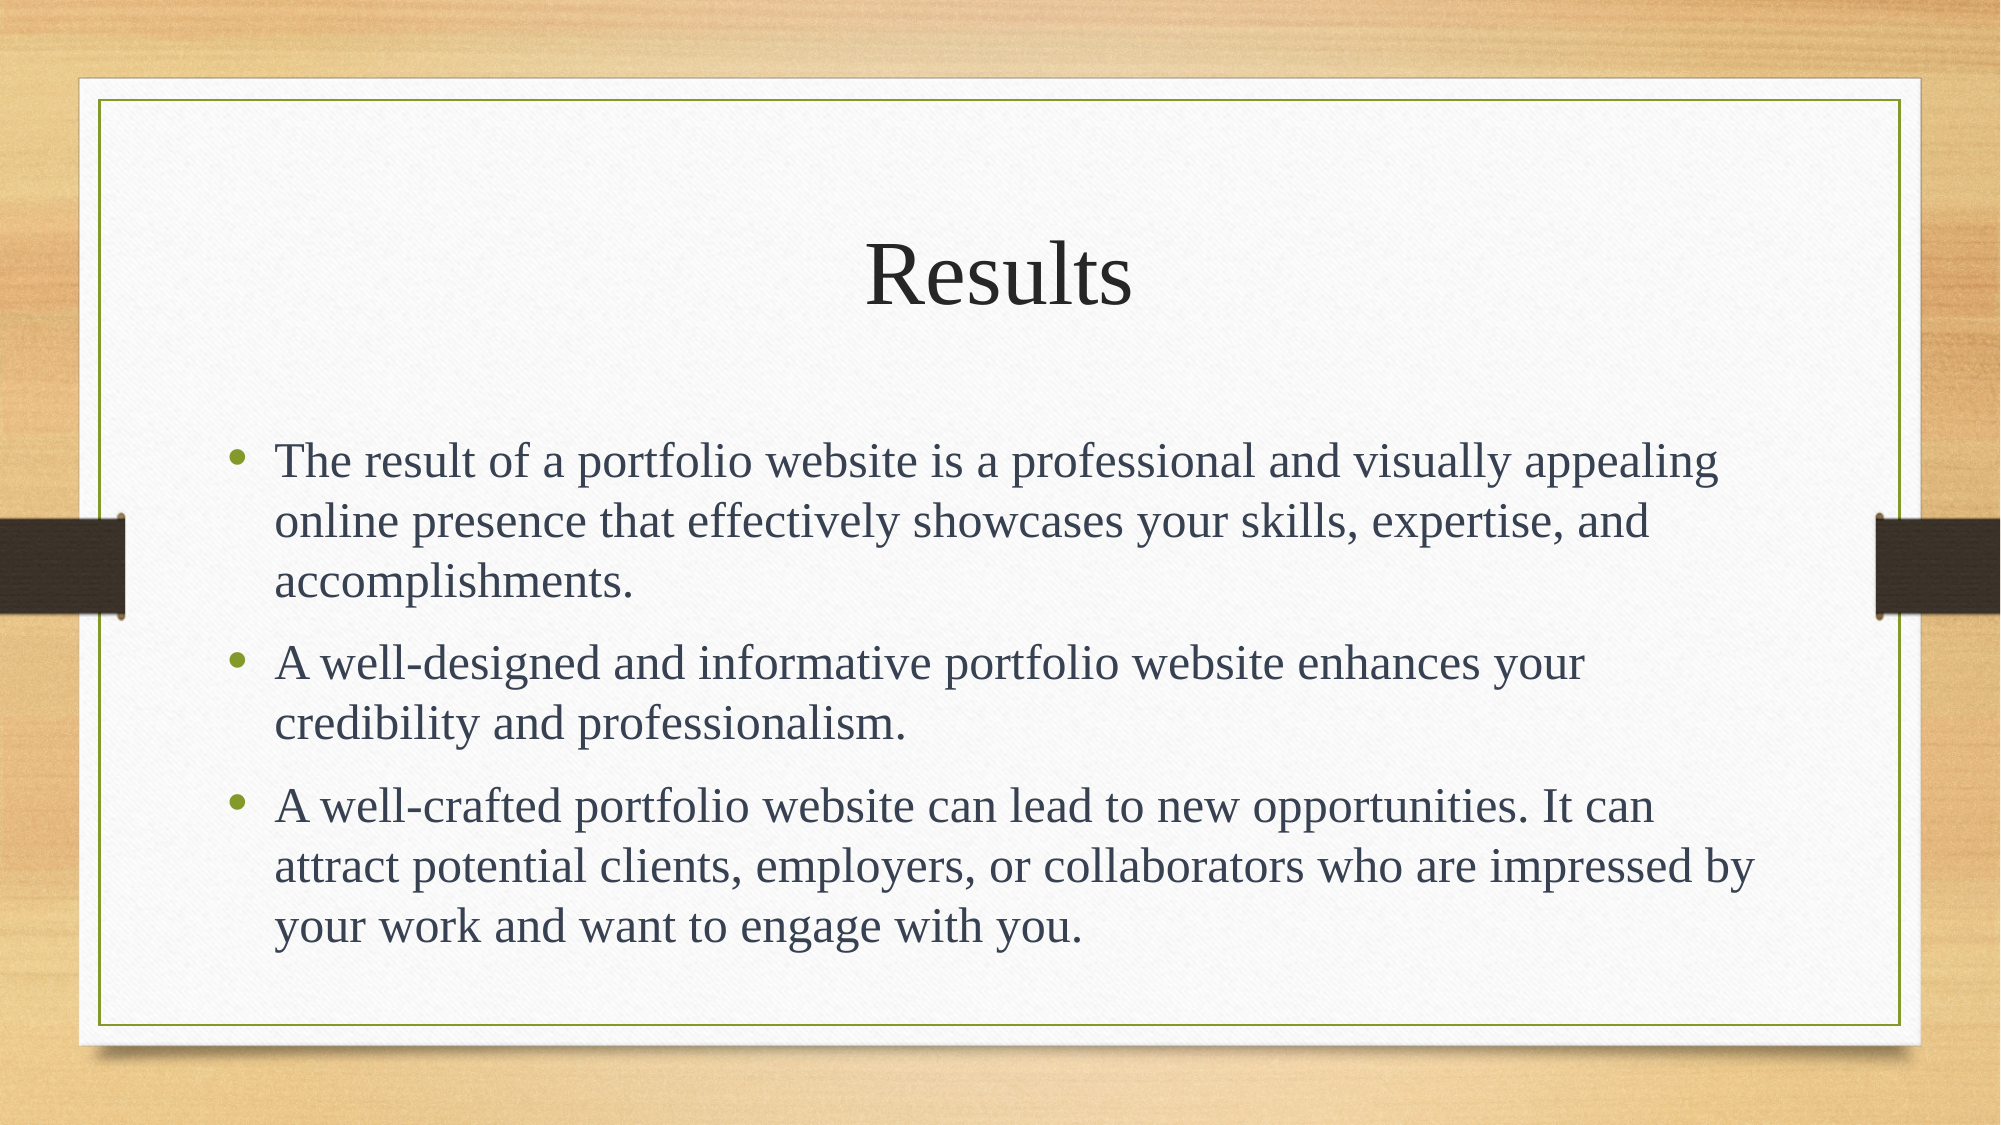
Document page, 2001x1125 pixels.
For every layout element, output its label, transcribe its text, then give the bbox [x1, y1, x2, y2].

picture [0, 0, 2001, 1125]
title Results [212, 161, 1788, 375]
list The result of a portfolio website is a professional and visually appealing online presence that effectively showcases your skills, expertise, and accomplishments. A well-designed and informative portfolio website enhances your credibility and professionalism. A well-crafted portfolio website can lead to new opportunities. It can attract potential clients, employers, or collaborators who are impressed by your work and want to engage with you. [212, 419, 1788, 964]
